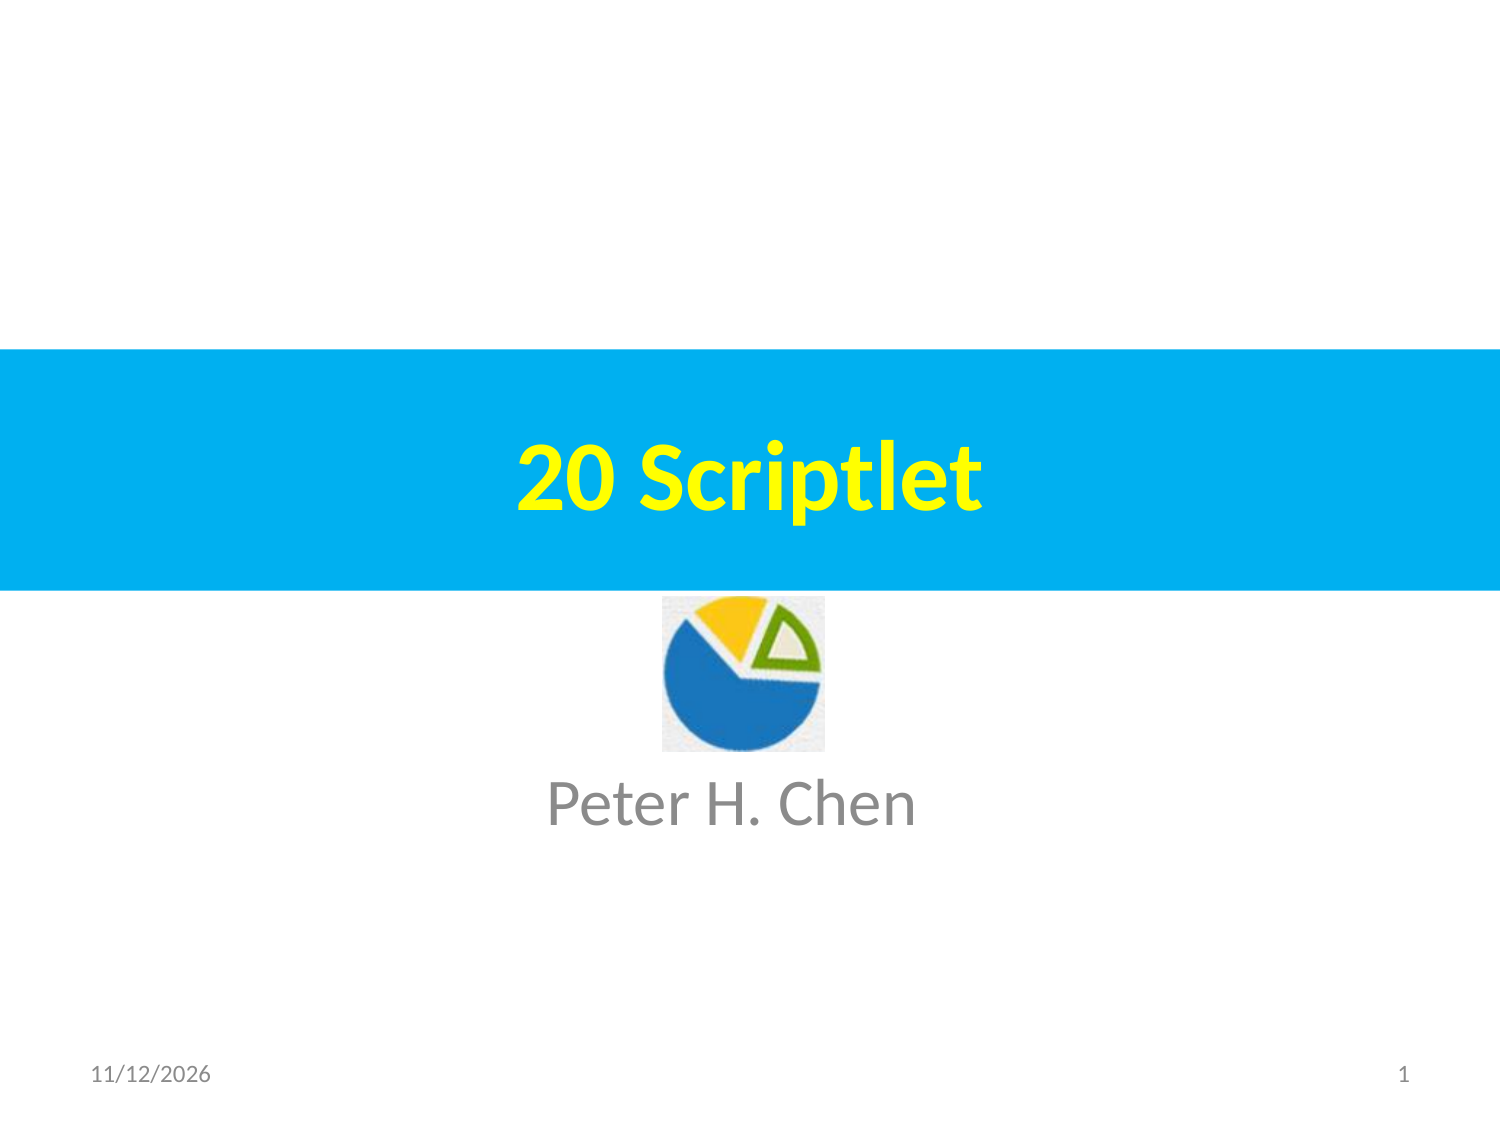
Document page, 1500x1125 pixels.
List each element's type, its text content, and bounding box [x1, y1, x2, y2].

picture [662, 595, 826, 752]
title 20 Scriptlet [0, 349, 1500, 591]
subtitle Peter H. Chen [206, 751, 1257, 866]
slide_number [75, 1042, 425, 1103]
slide_number 1 [1074, 1042, 1425, 1103]
